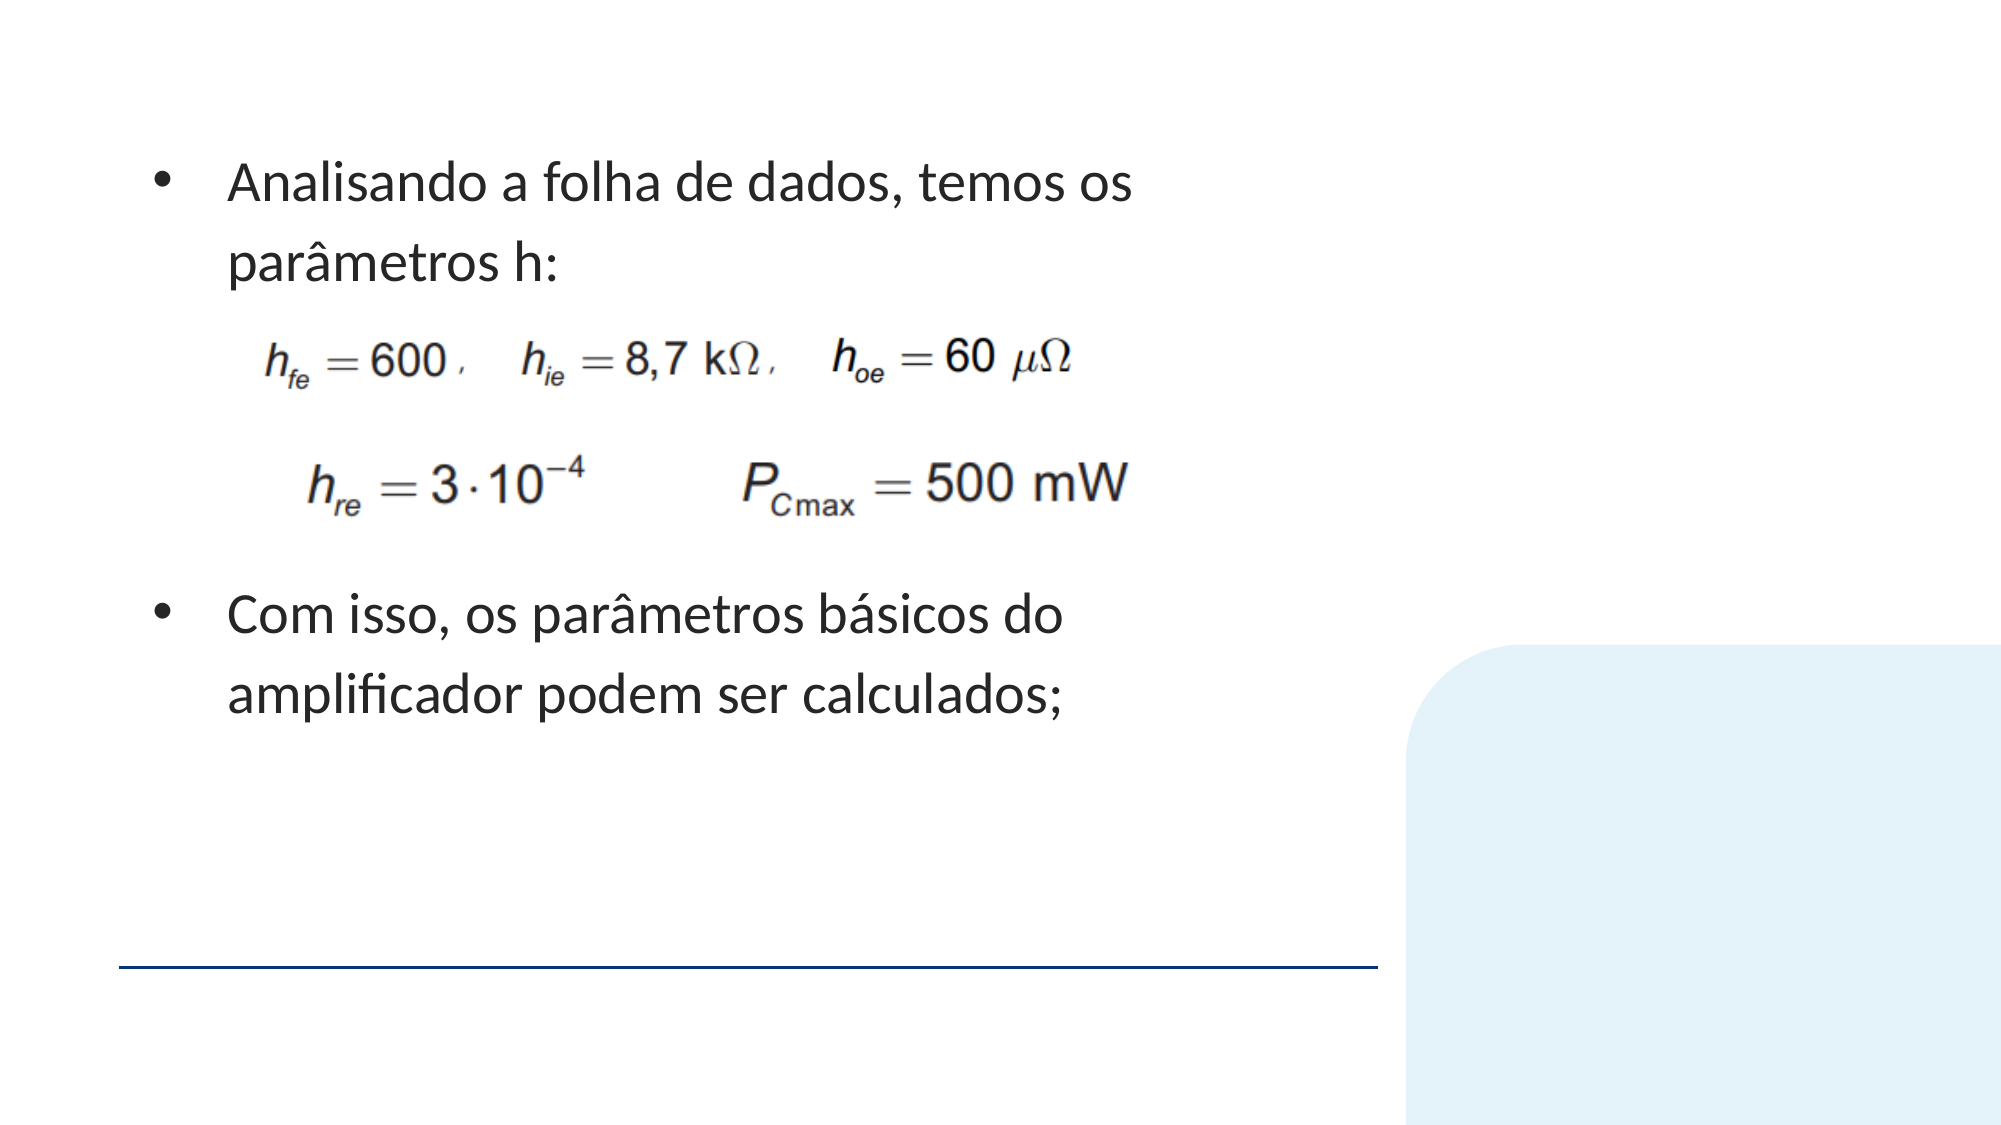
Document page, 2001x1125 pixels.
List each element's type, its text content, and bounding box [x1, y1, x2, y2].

picture [296, 450, 607, 531]
list Analisando a folha de dados, temos os parâmetros h: Com isso, os parâmetros básicos do amplificador podem ser calculados; [137, 125, 1379, 932]
picture [248, 316, 1082, 397]
picture [723, 439, 1141, 529]
